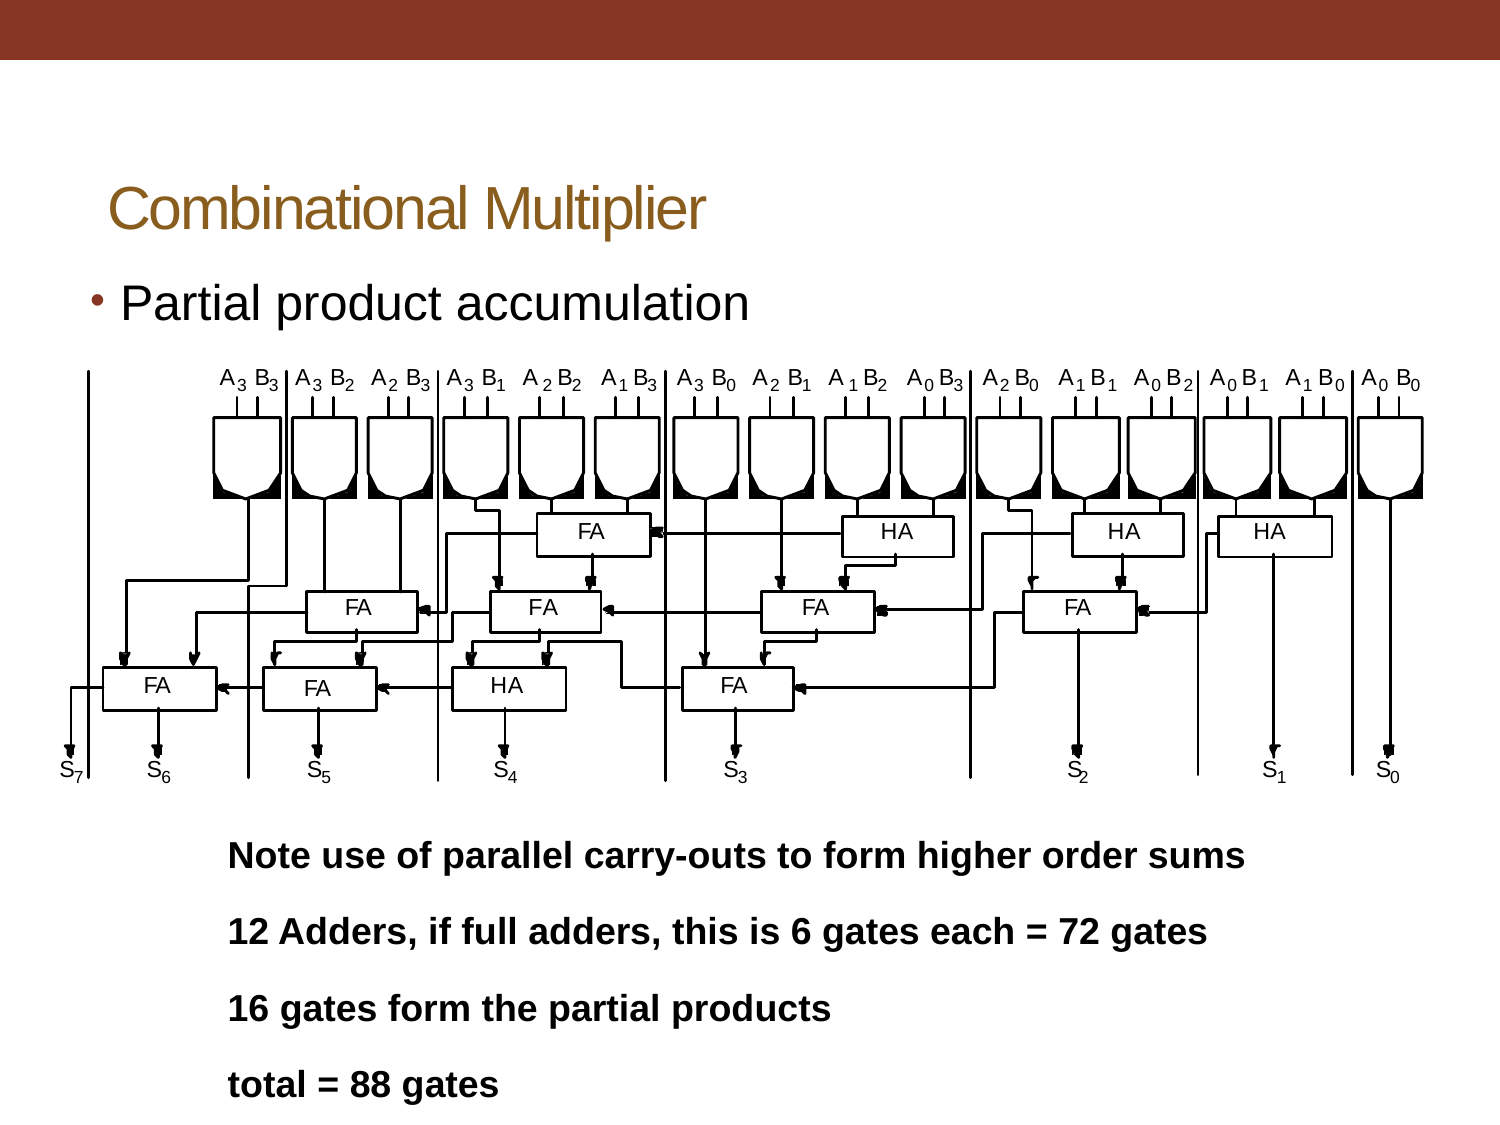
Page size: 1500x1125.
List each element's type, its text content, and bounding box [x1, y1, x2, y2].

list Partial product accumulation [75, 262, 1425, 362]
text_box Note use of parallel carry-outs to form higher order sums 12 Adders, if full adders, this is 6 gates each = 72 gates 16 gates form the partial products total = 88 gates [217, 833, 1258, 1110]
list Partial product accumulation [75, 821, 1425, 1063]
picture [59, 365, 1429, 813]
title Combinational Multiplier [75, 87, 1425, 250]
